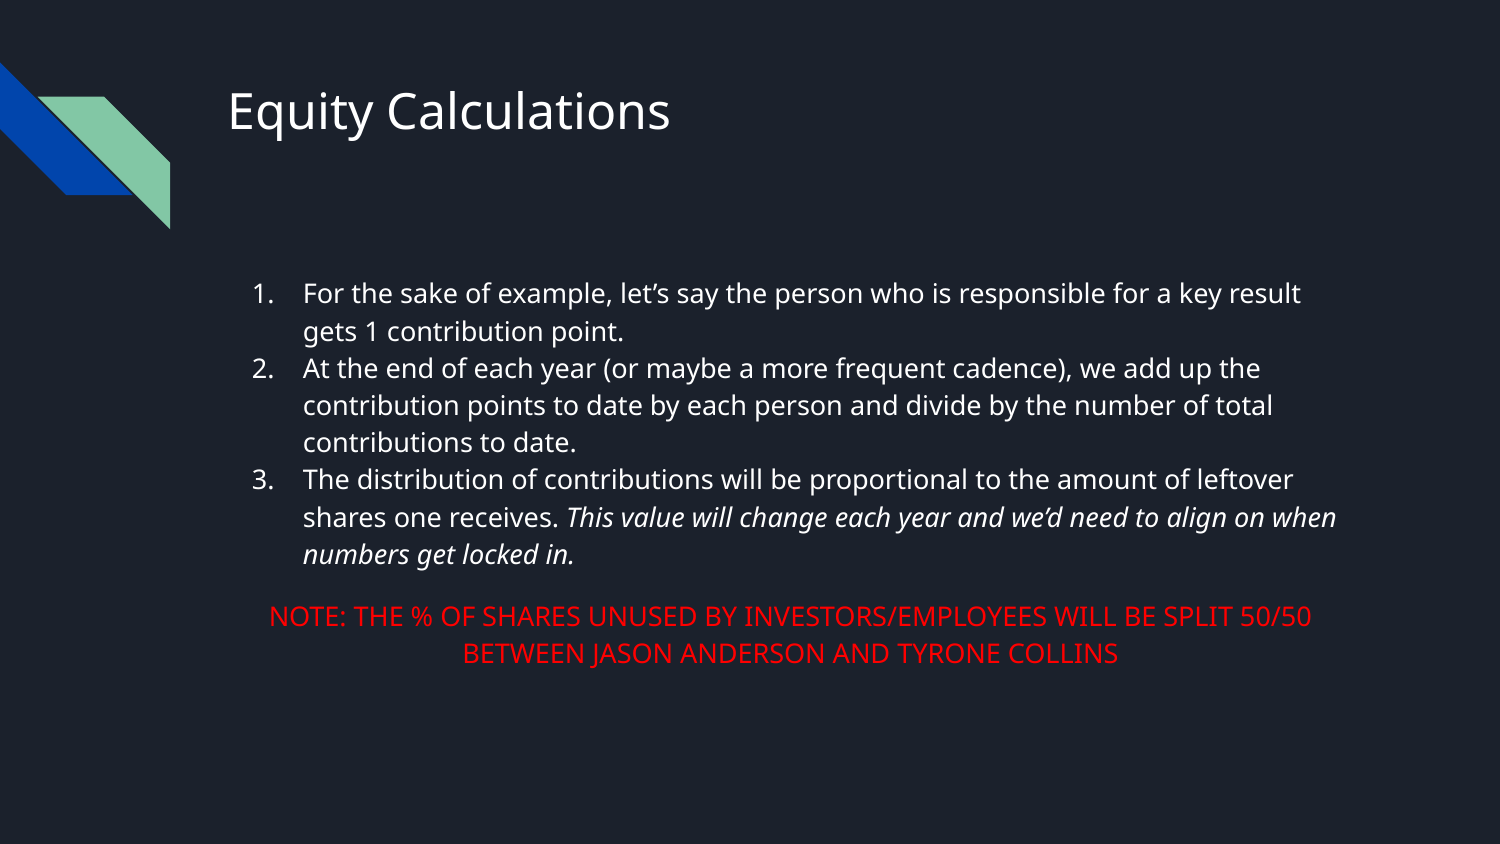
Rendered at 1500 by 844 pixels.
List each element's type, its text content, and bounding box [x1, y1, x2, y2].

title Equity Calculations [212, 64, 1368, 215]
list For the sake of example, let’s say the person who is responsible for a key result gets 1 contribution point. At the end of each year (or maybe a more frequent cadence), we add up the contribution points to date by each person and divide by the number of total contributions to date. The distribution of contributions will be proportional to the amount of leftover shares one receives. This value will change each year and we’d need to align on when numbers get locked in. NOTE: THE % OF SHARES UNUSED BY INVESTORS/EMPLOYEES WILL BE SPLIT 50/50 BETWEEN JASON ANDERSON AND TYRONE COLLINS [212, 257, 1368, 735]
